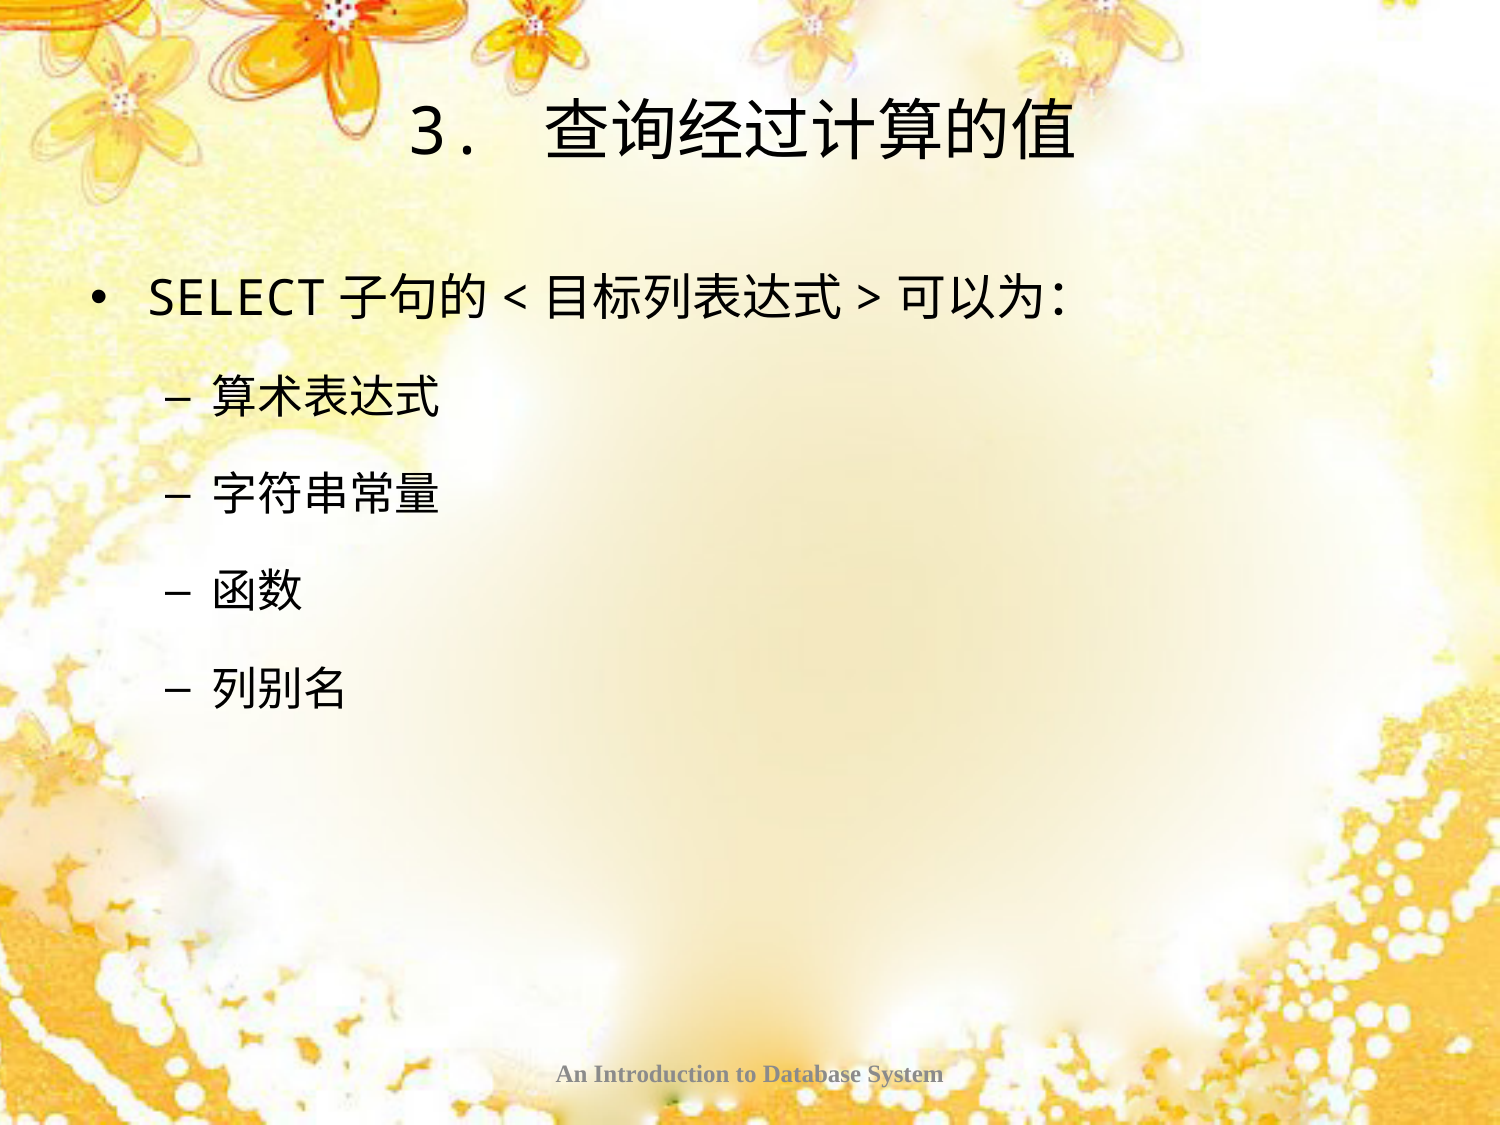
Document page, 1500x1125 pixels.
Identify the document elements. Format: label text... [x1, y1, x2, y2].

footer An Introduction to Database System [512, 1042, 988, 1103]
title 3. 查询经过计算的值 [75, 45, 1425, 211]
list SELECT子句的<目标列表达式>可以为： 算术表达式 字符串常量 函数 列别名 [75, 234, 1425, 1032]
picture [0, 0, 1500, 1125]
